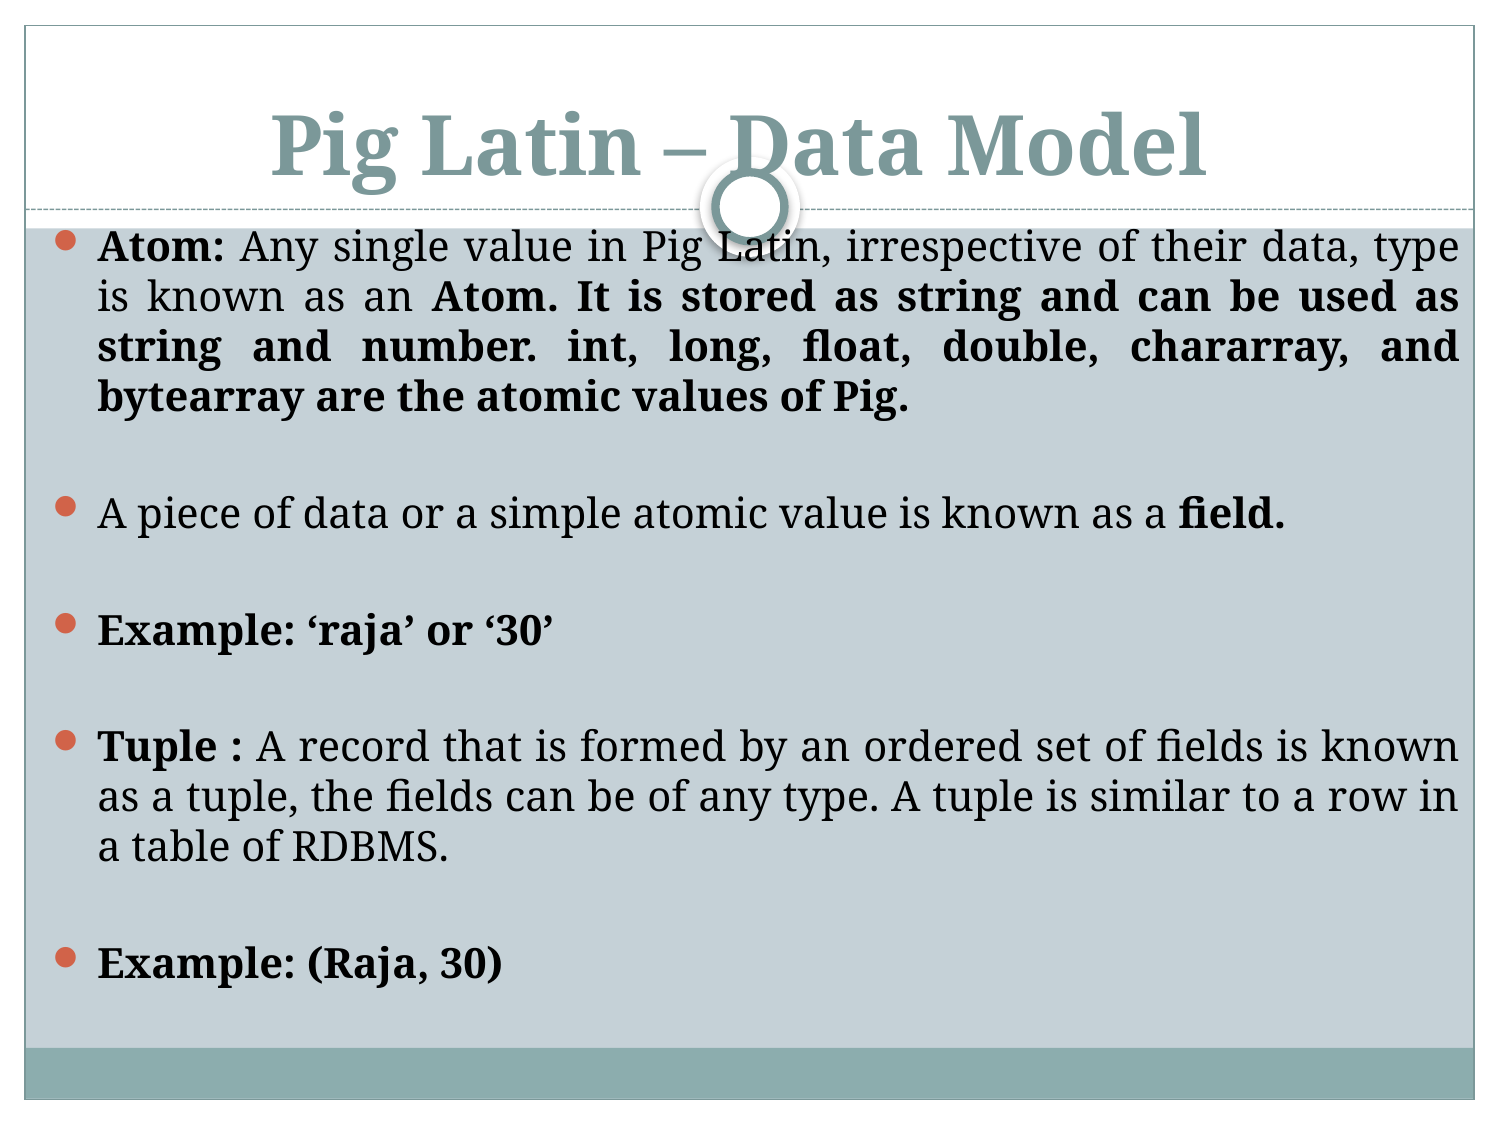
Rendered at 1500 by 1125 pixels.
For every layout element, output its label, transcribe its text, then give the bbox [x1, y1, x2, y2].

title Pig Latin – Data Model [75, 45, 1425, 200]
list Atom: Any single value in Pig Latin, irrespective of their data, type is known as an Atom. It is stored as string and can be used as string and number. int, long, float, double, chararray, and bytearray are the atomic values of Pig. A piece of data or a simple atomic value is known as a field. Example: ‘raja’ or ‘30’ Tuple : A record that is formed by an ordered set of fields is known as a tuple, the fields can be of any type. A tuple is similar to a row in a table of RDBMS. Example: (Raja, 30) [37, 212, 1475, 1075]
